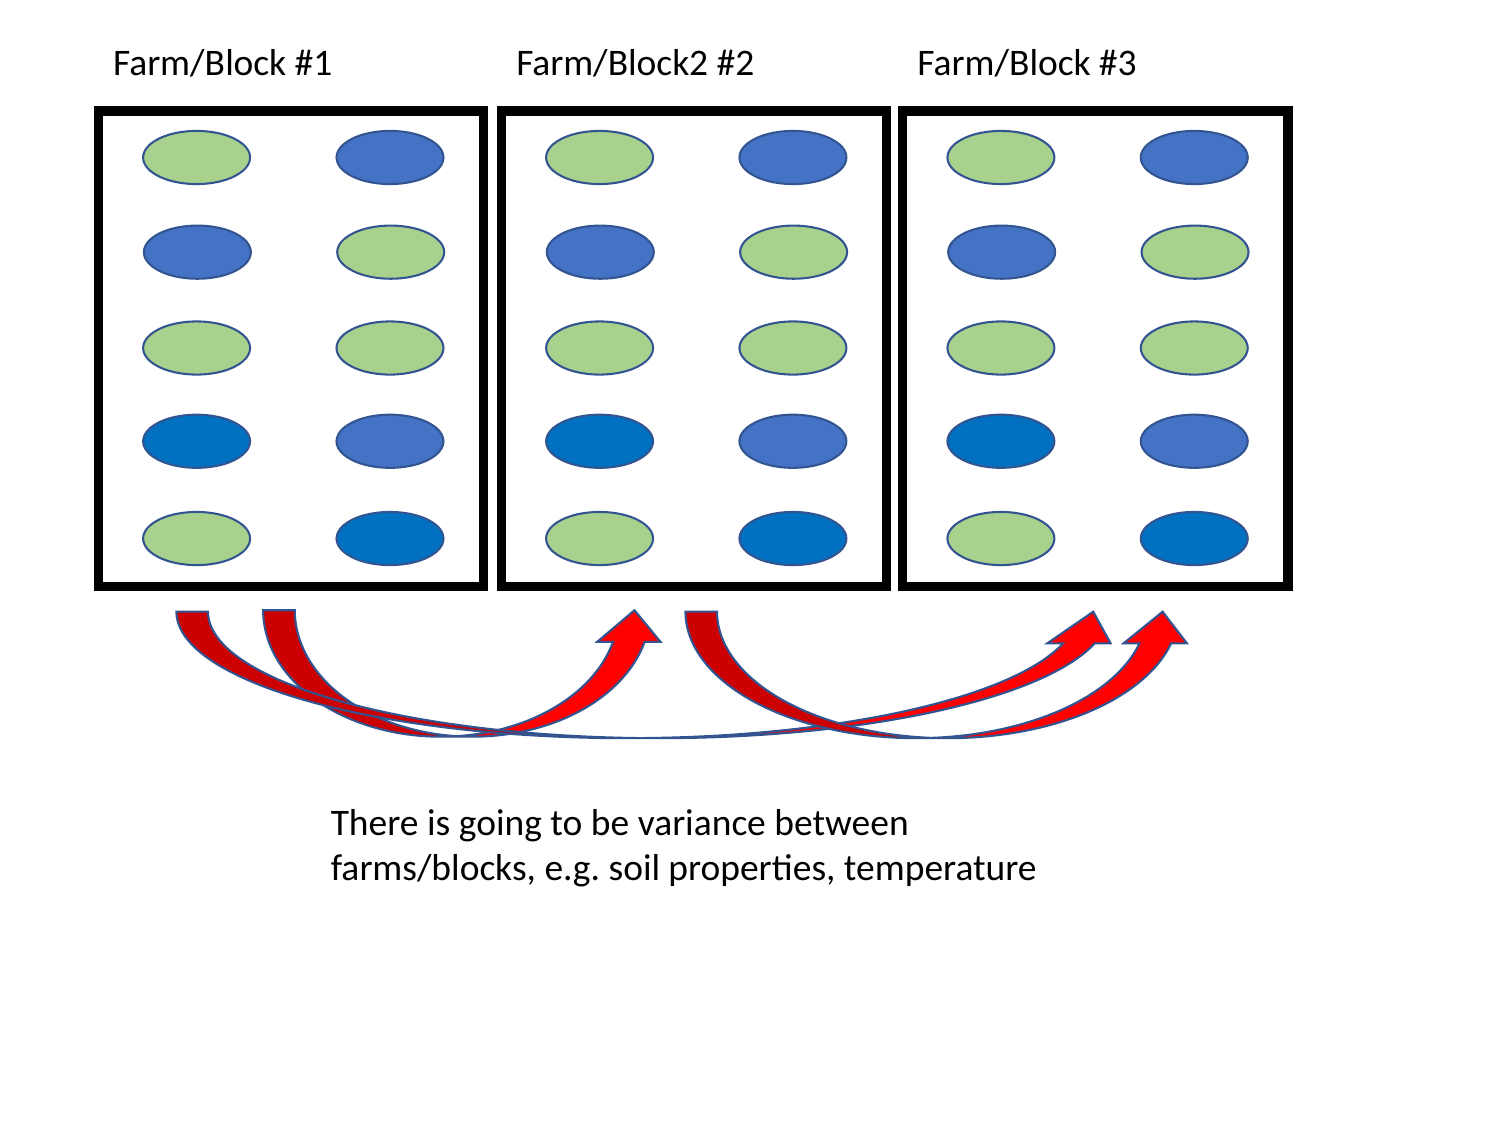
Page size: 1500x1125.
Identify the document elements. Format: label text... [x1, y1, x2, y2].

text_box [501, 30, 887, 587]
text_box There is going to be variance between farms/blocks, e.g. soil properties, temperature [316, 790, 1125, 896]
text_box [500, 608, 663, 731]
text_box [902, 30, 1289, 587]
text_box [324, 707, 510, 738]
text_box [840, 610, 1113, 727]
text_box [684, 610, 1189, 740]
text_box [262, 609, 354, 703]
text_box [175, 610, 828, 740]
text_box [98, 30, 484, 587]
